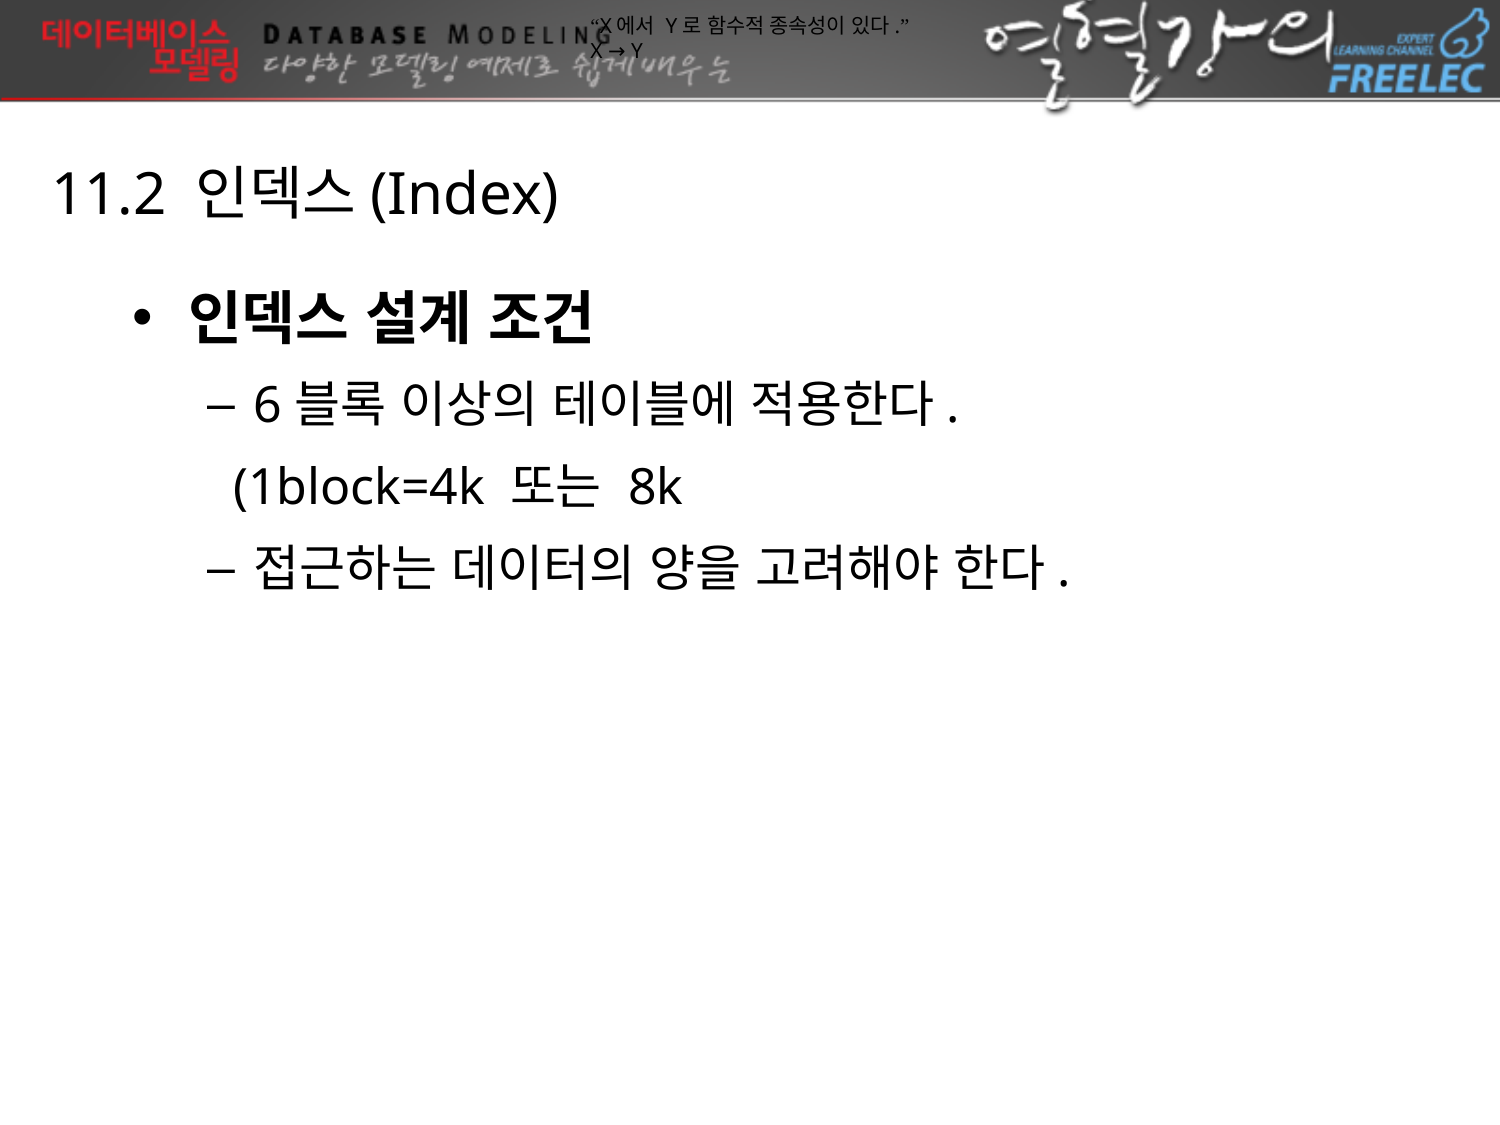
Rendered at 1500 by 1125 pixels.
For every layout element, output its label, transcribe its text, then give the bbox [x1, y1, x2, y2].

text_box 인덱스 설계 조건 6블록 이상의 테이블에 적용한다. (1block=4k 또는 8k 접근하는 데이터의 양을 고려해야 한다. [117, 259, 1464, 687]
picture [0, 0, 1500, 1125]
text_box “X에서 Y로 함수적 종속성이 있다.” X → Y [575, 5, 925, 70]
text_box 11.2 인덱스(Index) [36, 148, 575, 234]
